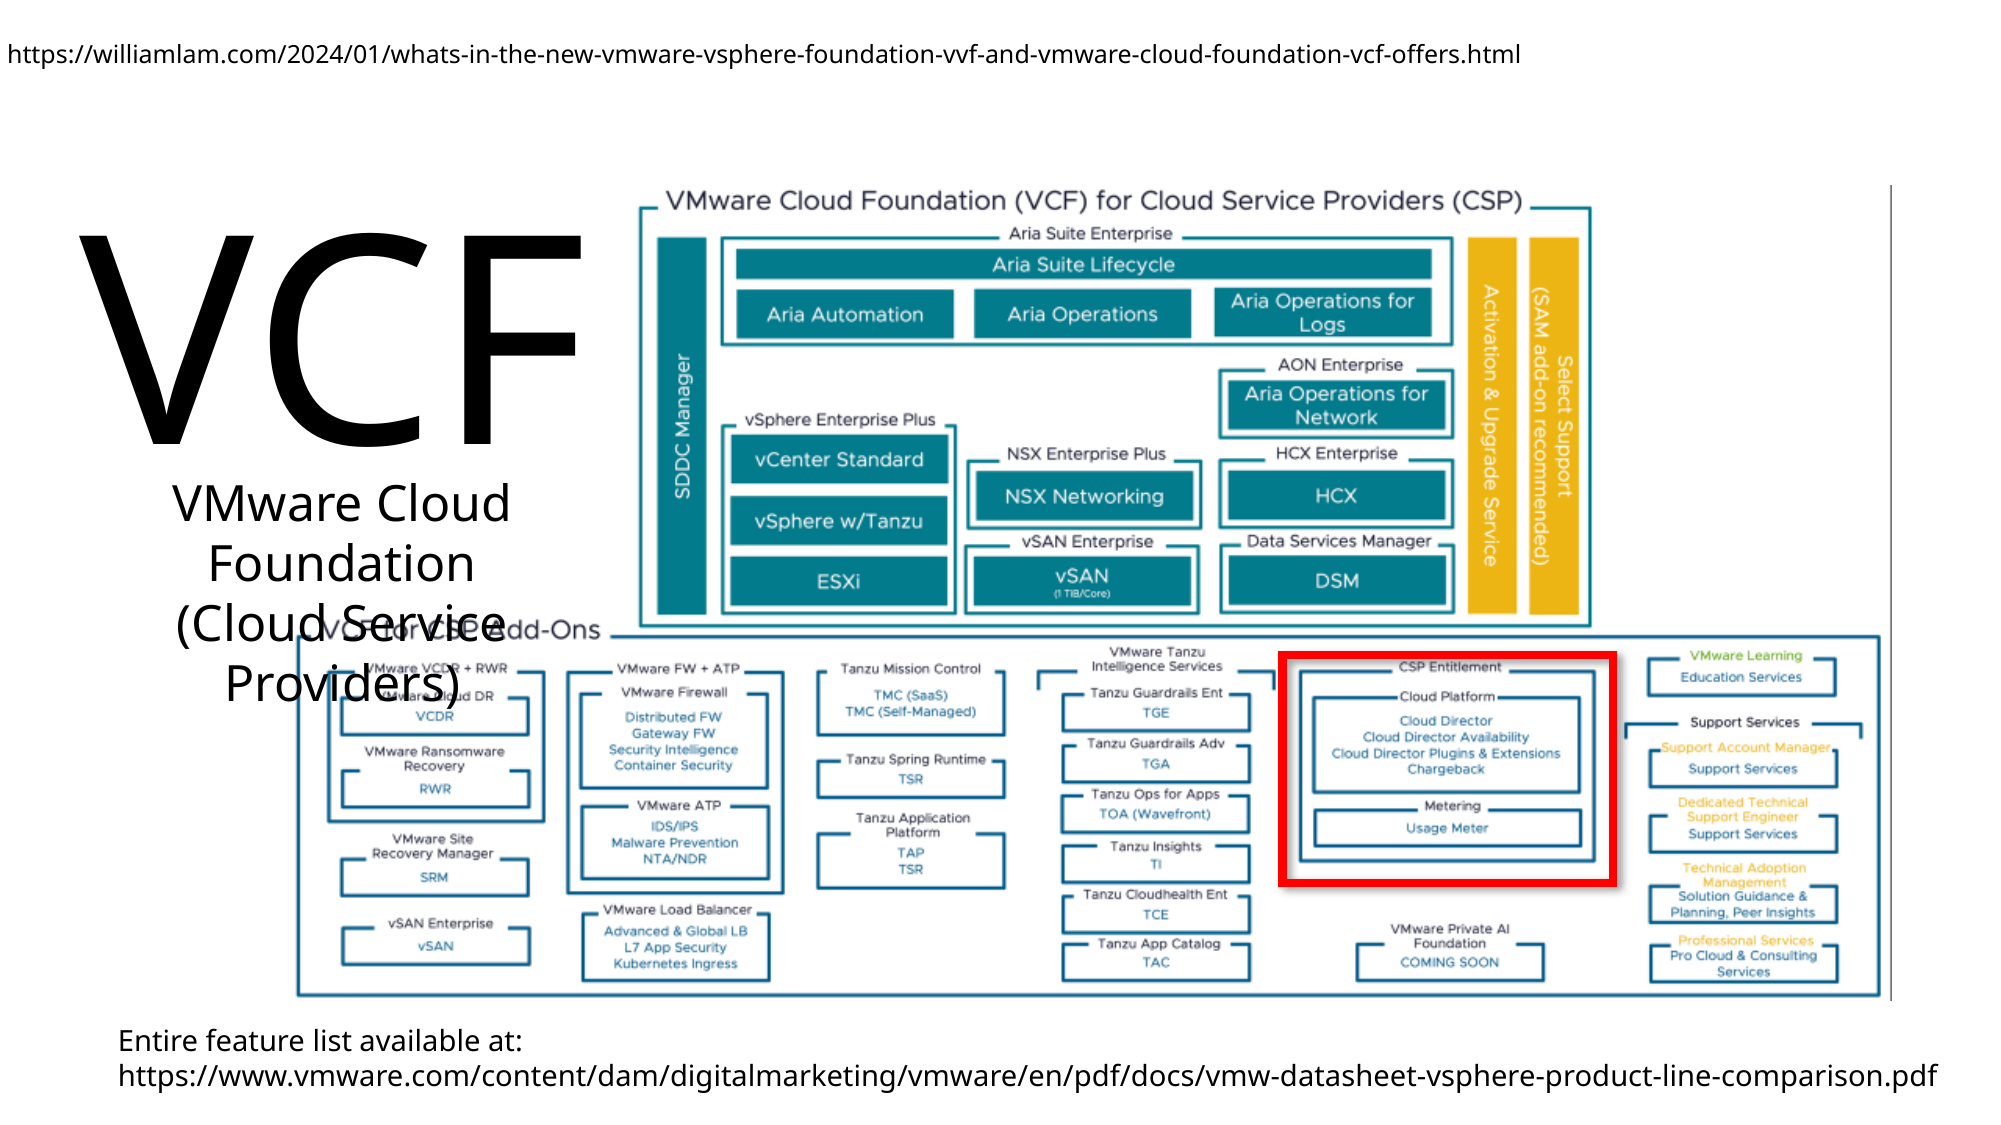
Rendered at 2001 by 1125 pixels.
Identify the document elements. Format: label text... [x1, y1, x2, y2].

text_box https://williamlam.com/2024/01/whats-in-the-new-vmware-vsphere-foundation-vvf-and-vmware-cloud-foundation-vcf-offers.html [0, 31, 1539, 76]
text_box Entire feature list available at: https://www.vmware.com/content/dam/digitalmarketing/vmware/en/pdf/docs/vmw-datasheet-vsphere-product-line-comparison.pdf [103, 1014, 1963, 1100]
text_box VCF [65, 145, 621, 511]
text_box VMware Cloud Foundation (Cloud Service Providers) [39, 464, 291, 780]
picture [291, 184, 1893, 1002]
